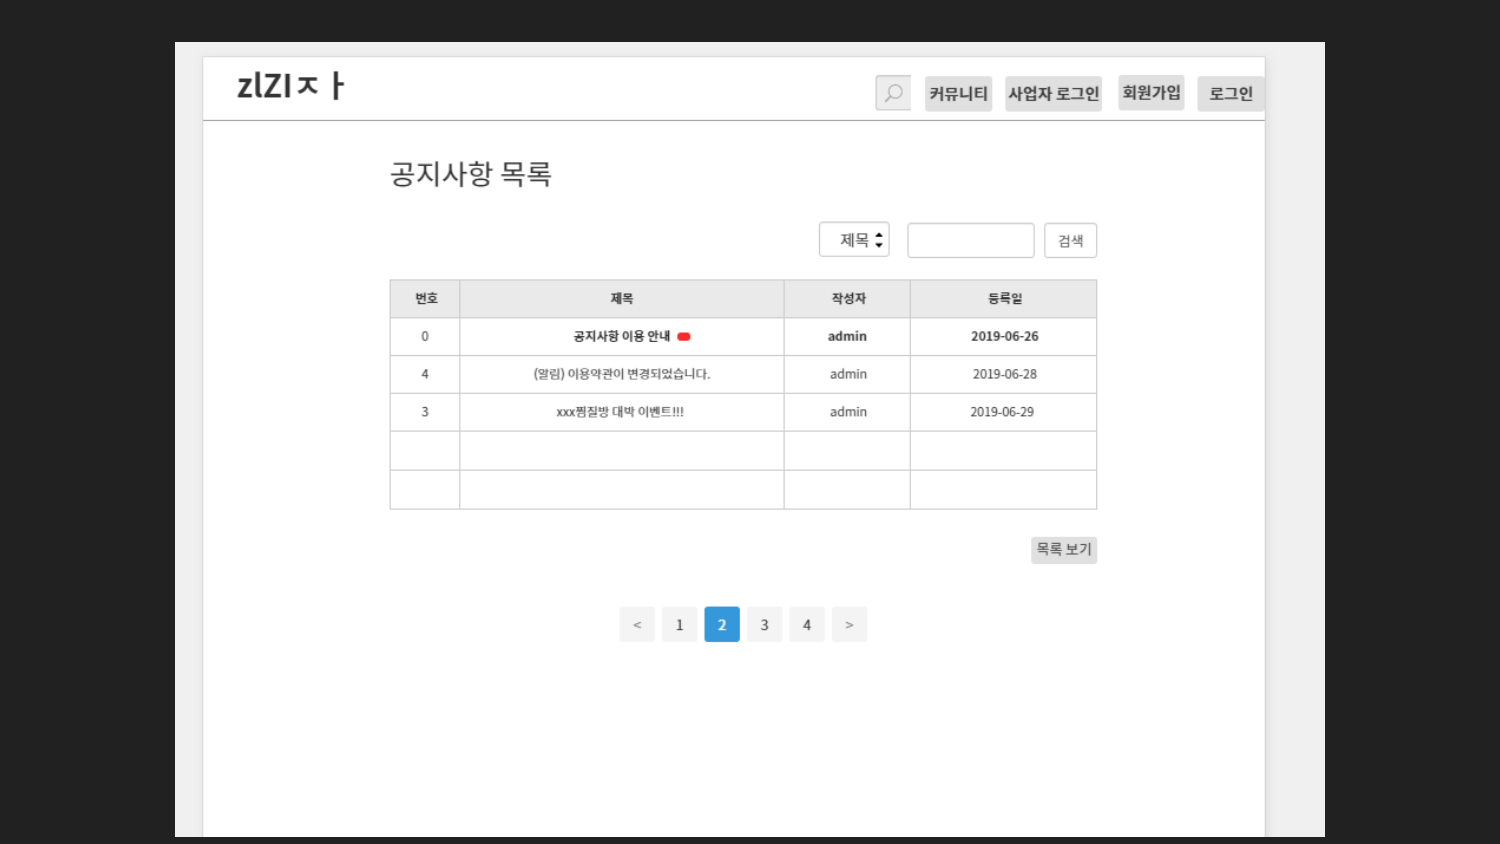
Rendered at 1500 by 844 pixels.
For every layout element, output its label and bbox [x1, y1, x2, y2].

picture [174, 42, 1326, 837]
